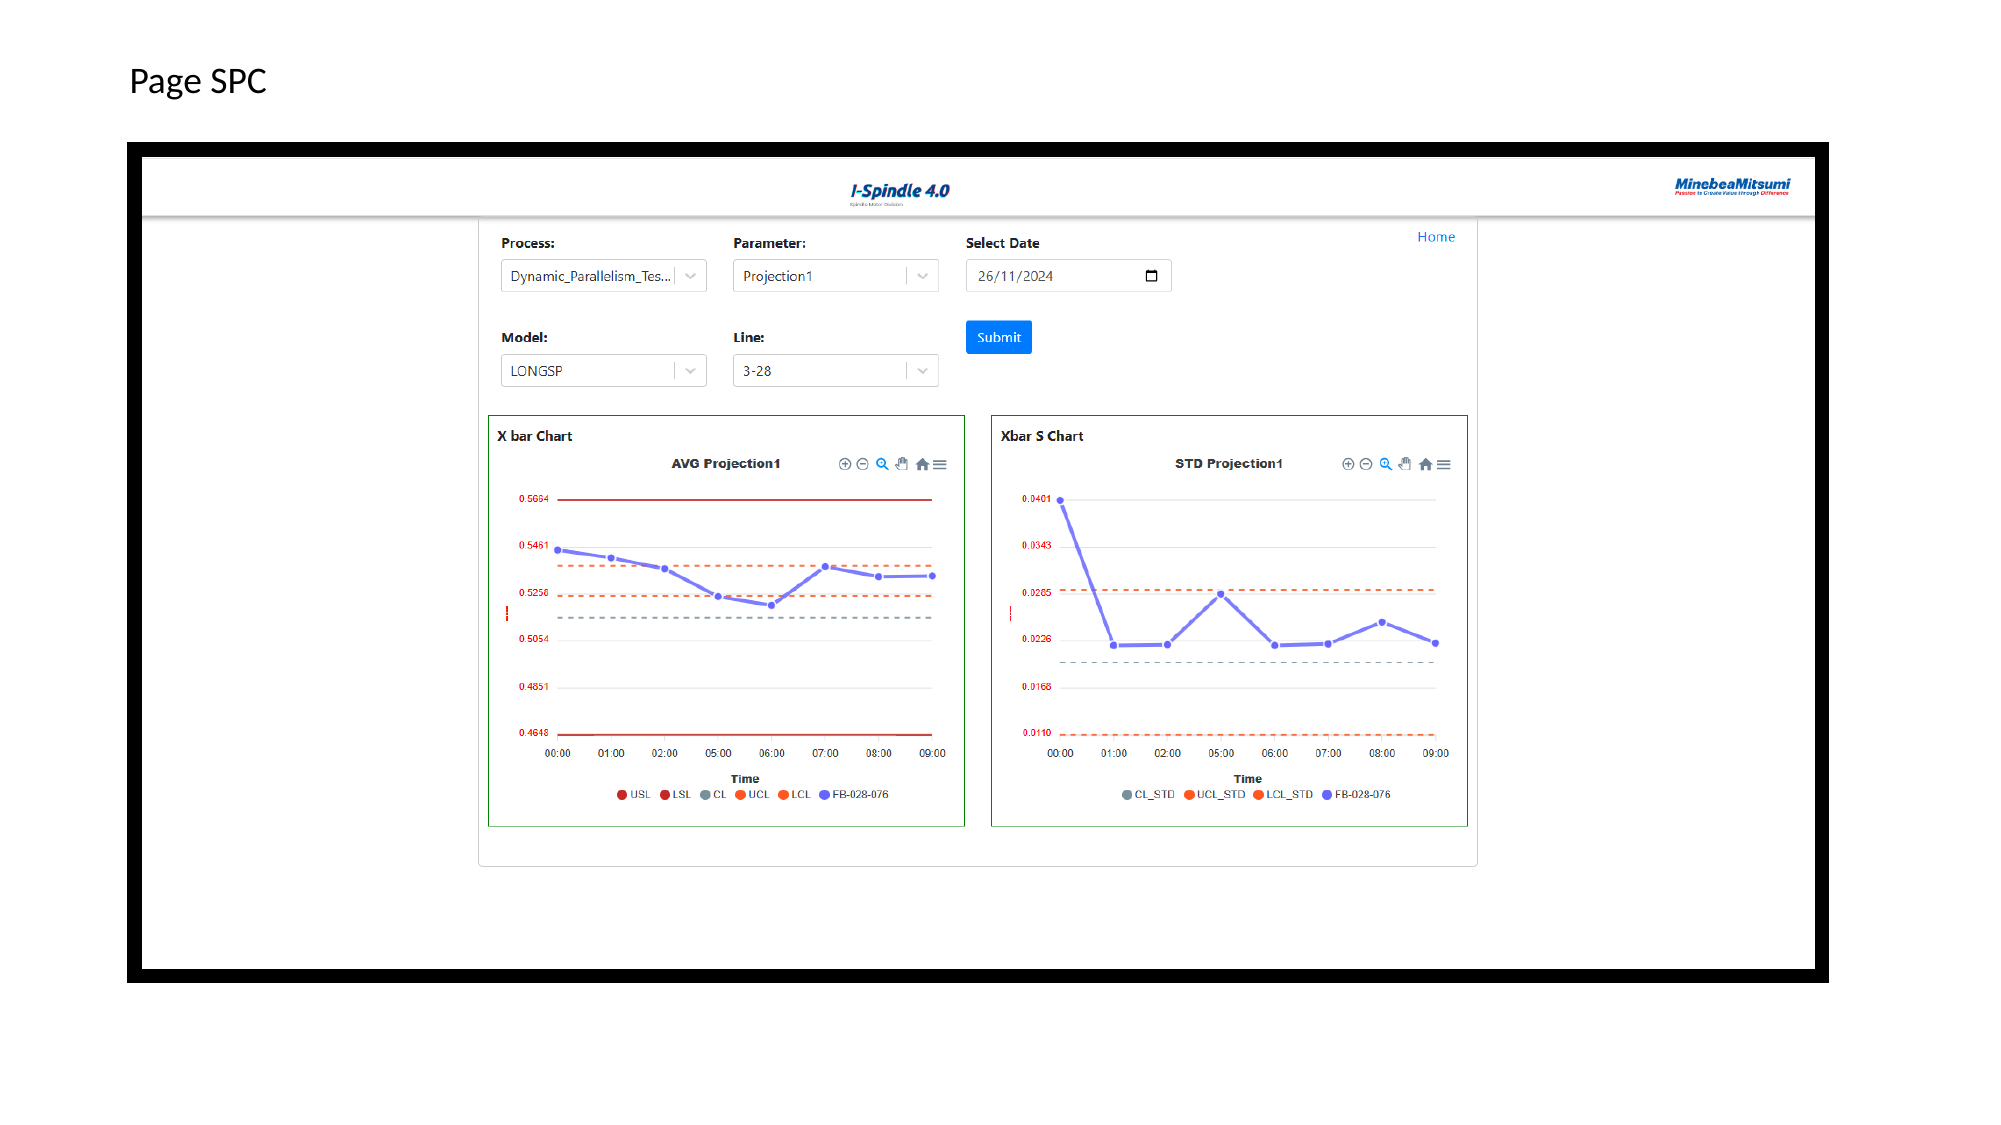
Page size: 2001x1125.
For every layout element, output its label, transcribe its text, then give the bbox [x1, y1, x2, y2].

picture [141, 156, 1815, 969]
text_box Page SPC [114, 48, 442, 109]
